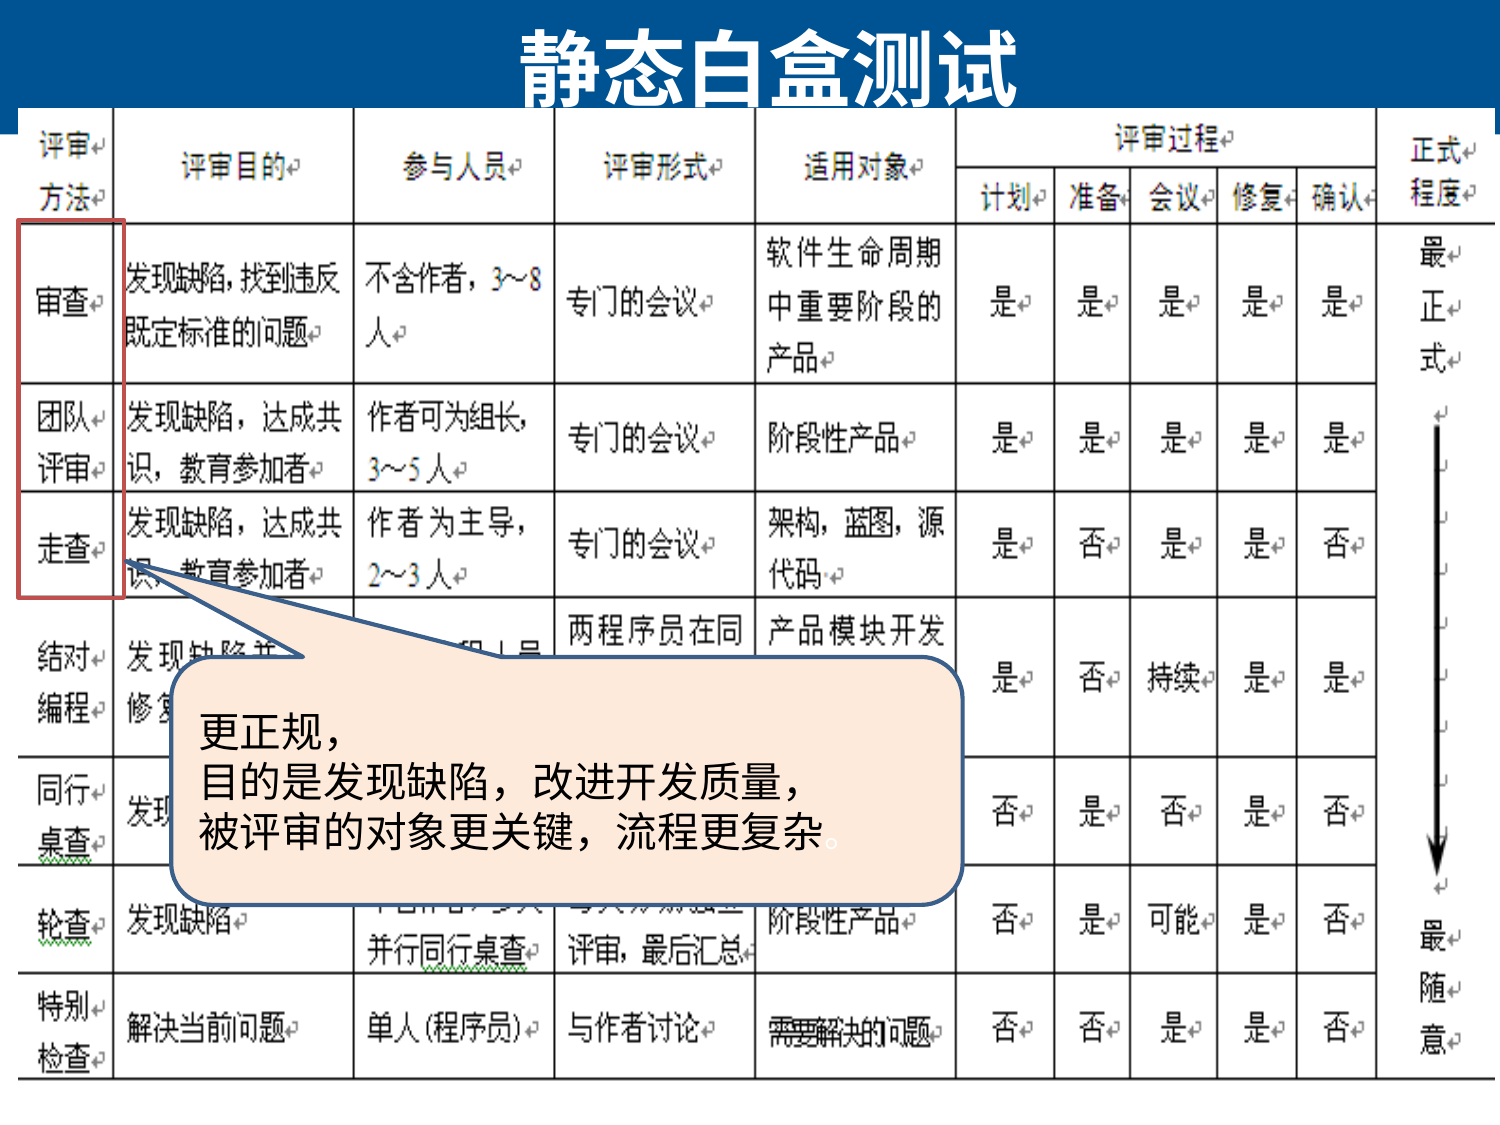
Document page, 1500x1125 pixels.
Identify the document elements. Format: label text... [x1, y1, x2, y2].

picture [18, 107, 1495, 1083]
title 静态白盒测试 [0, 0, 1500, 135]
